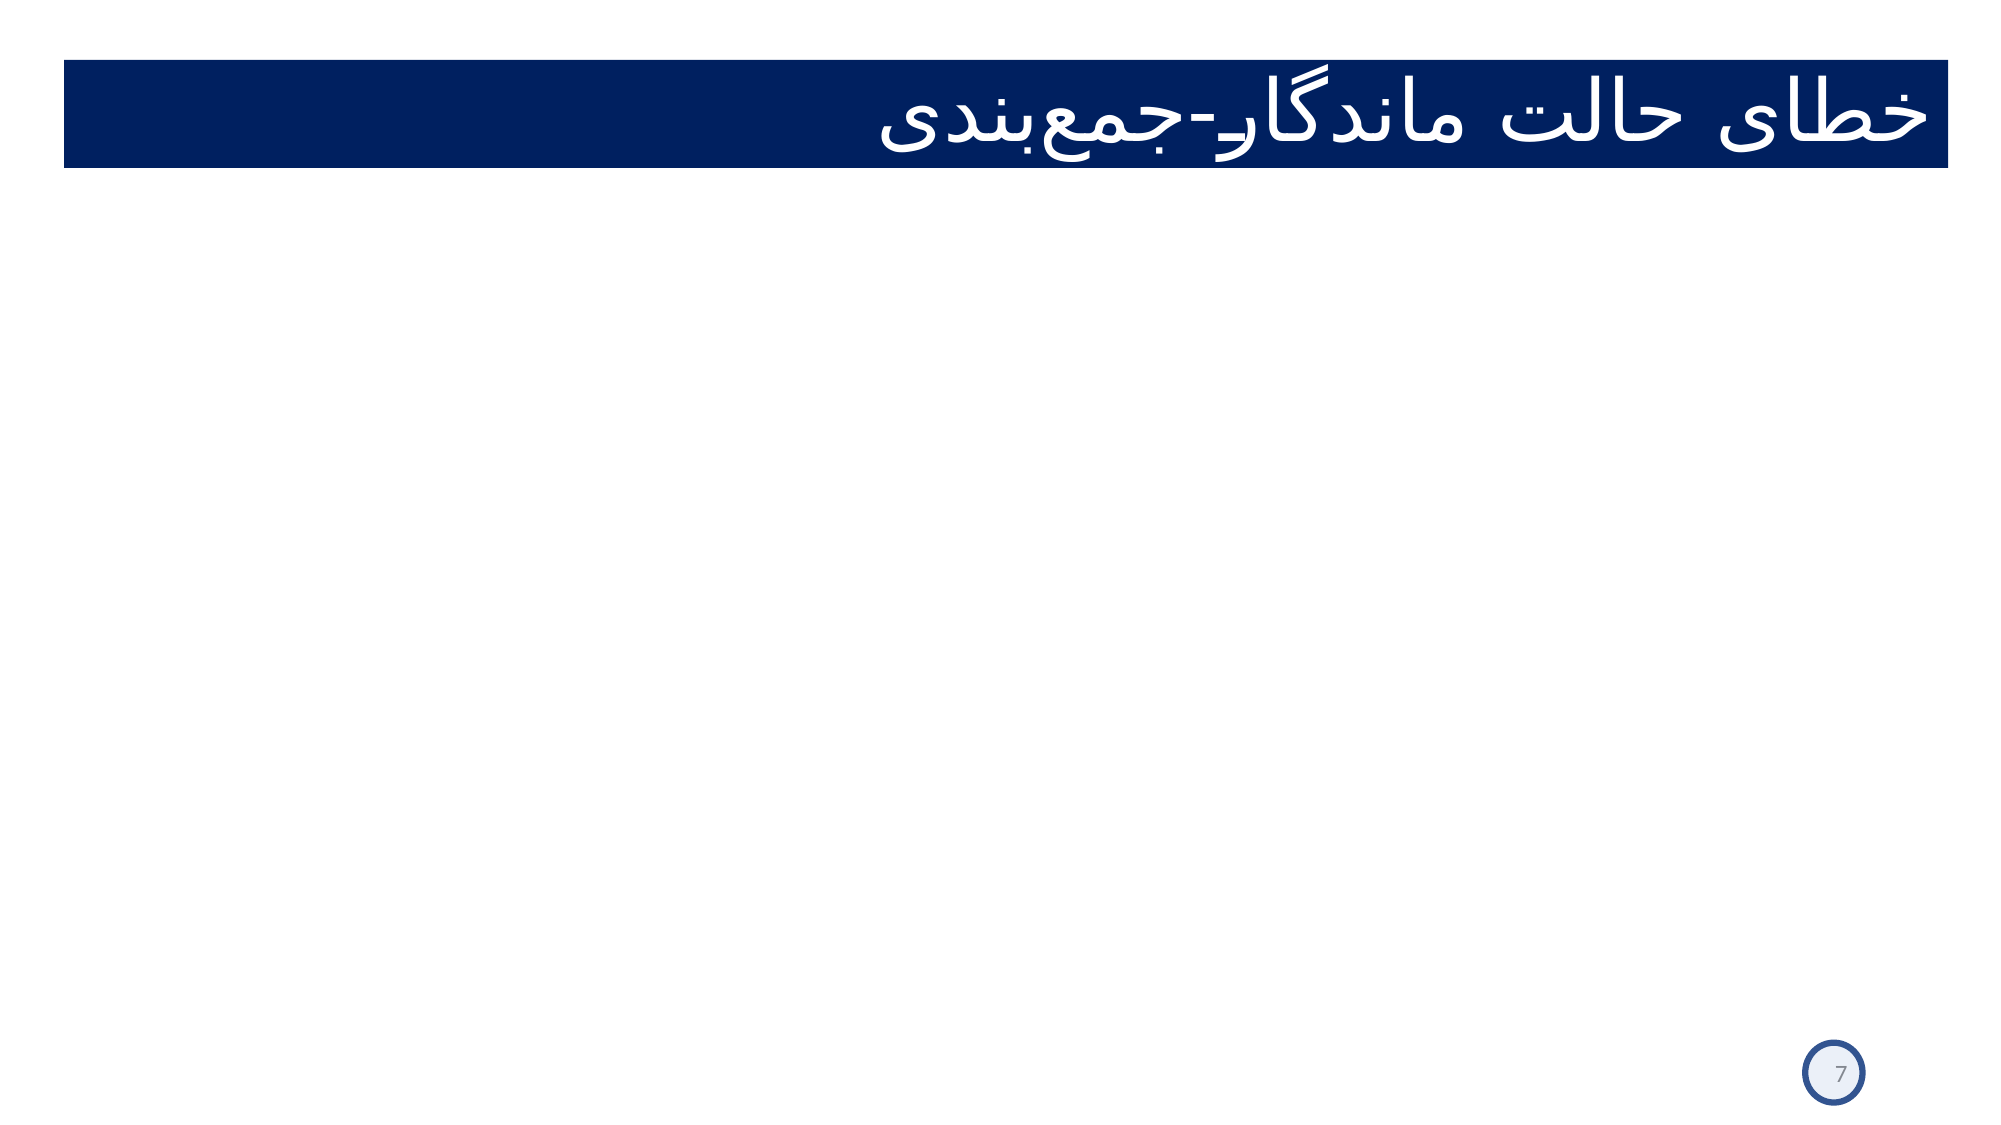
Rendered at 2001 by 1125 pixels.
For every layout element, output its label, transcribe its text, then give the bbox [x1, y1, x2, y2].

title خطای حالت ماندگار-جمع‌بندی [64, 59, 1949, 168]
slide_number 7 [1412, 1042, 1863, 1103]
